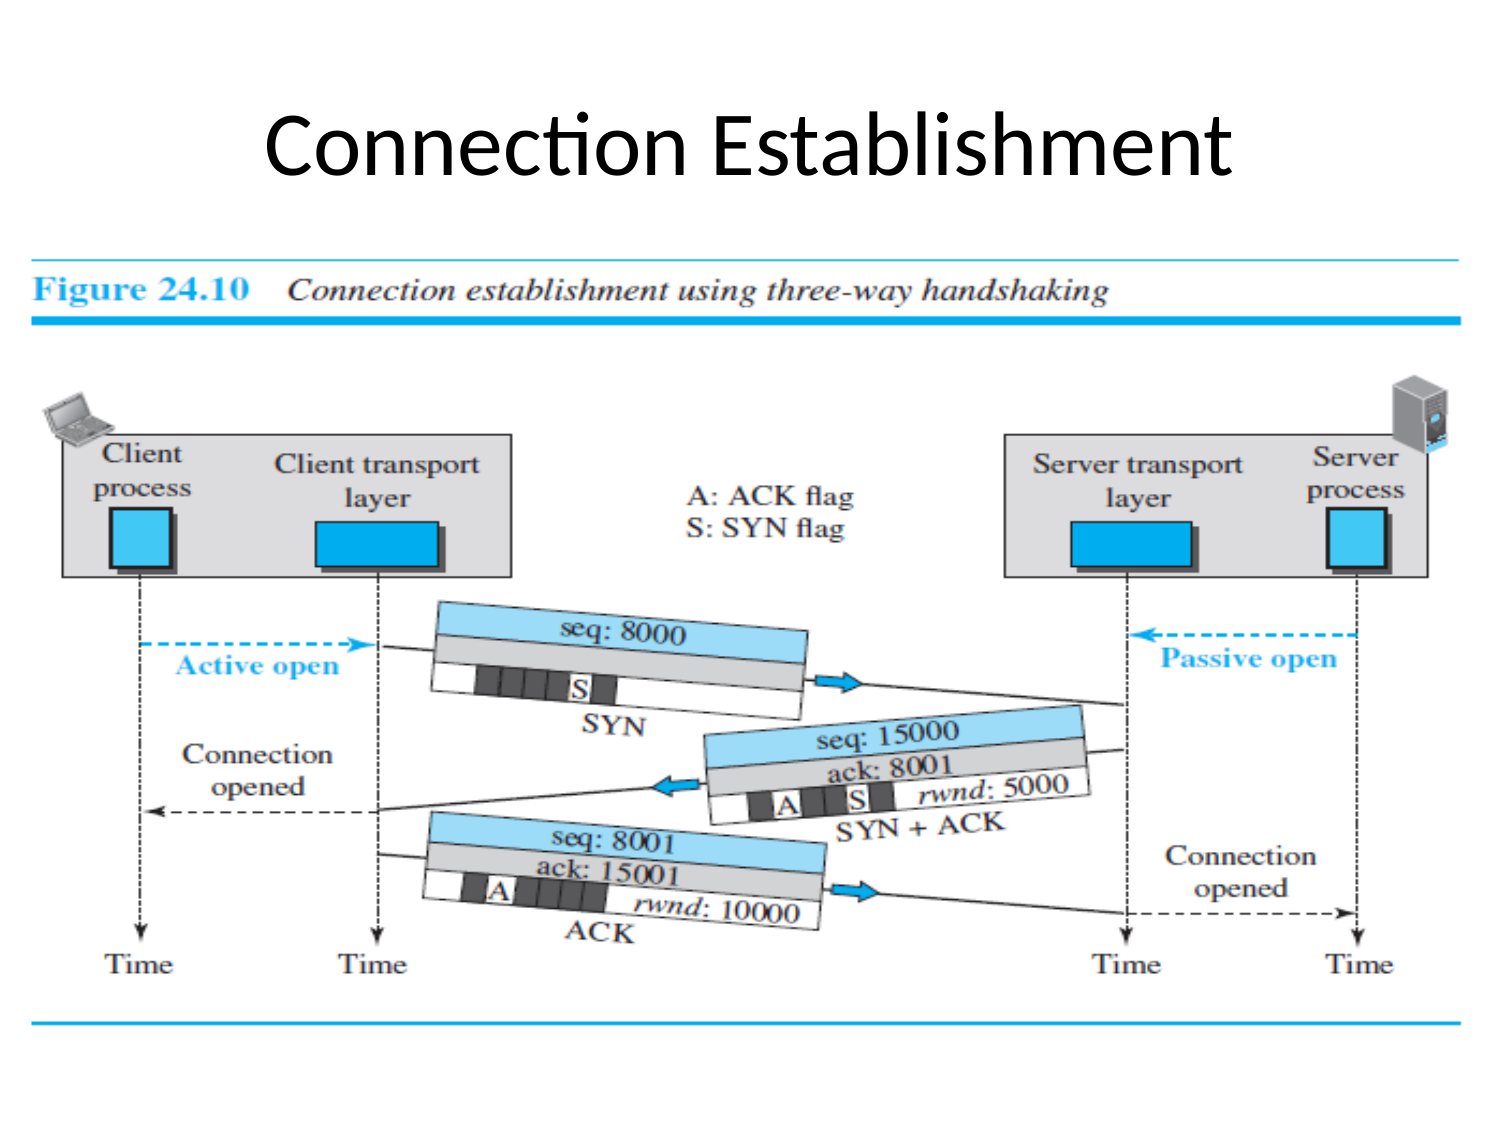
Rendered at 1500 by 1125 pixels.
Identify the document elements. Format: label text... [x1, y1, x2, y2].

picture [2, 249, 1498, 1038]
title Connection Establishment [75, 45, 1425, 233]
